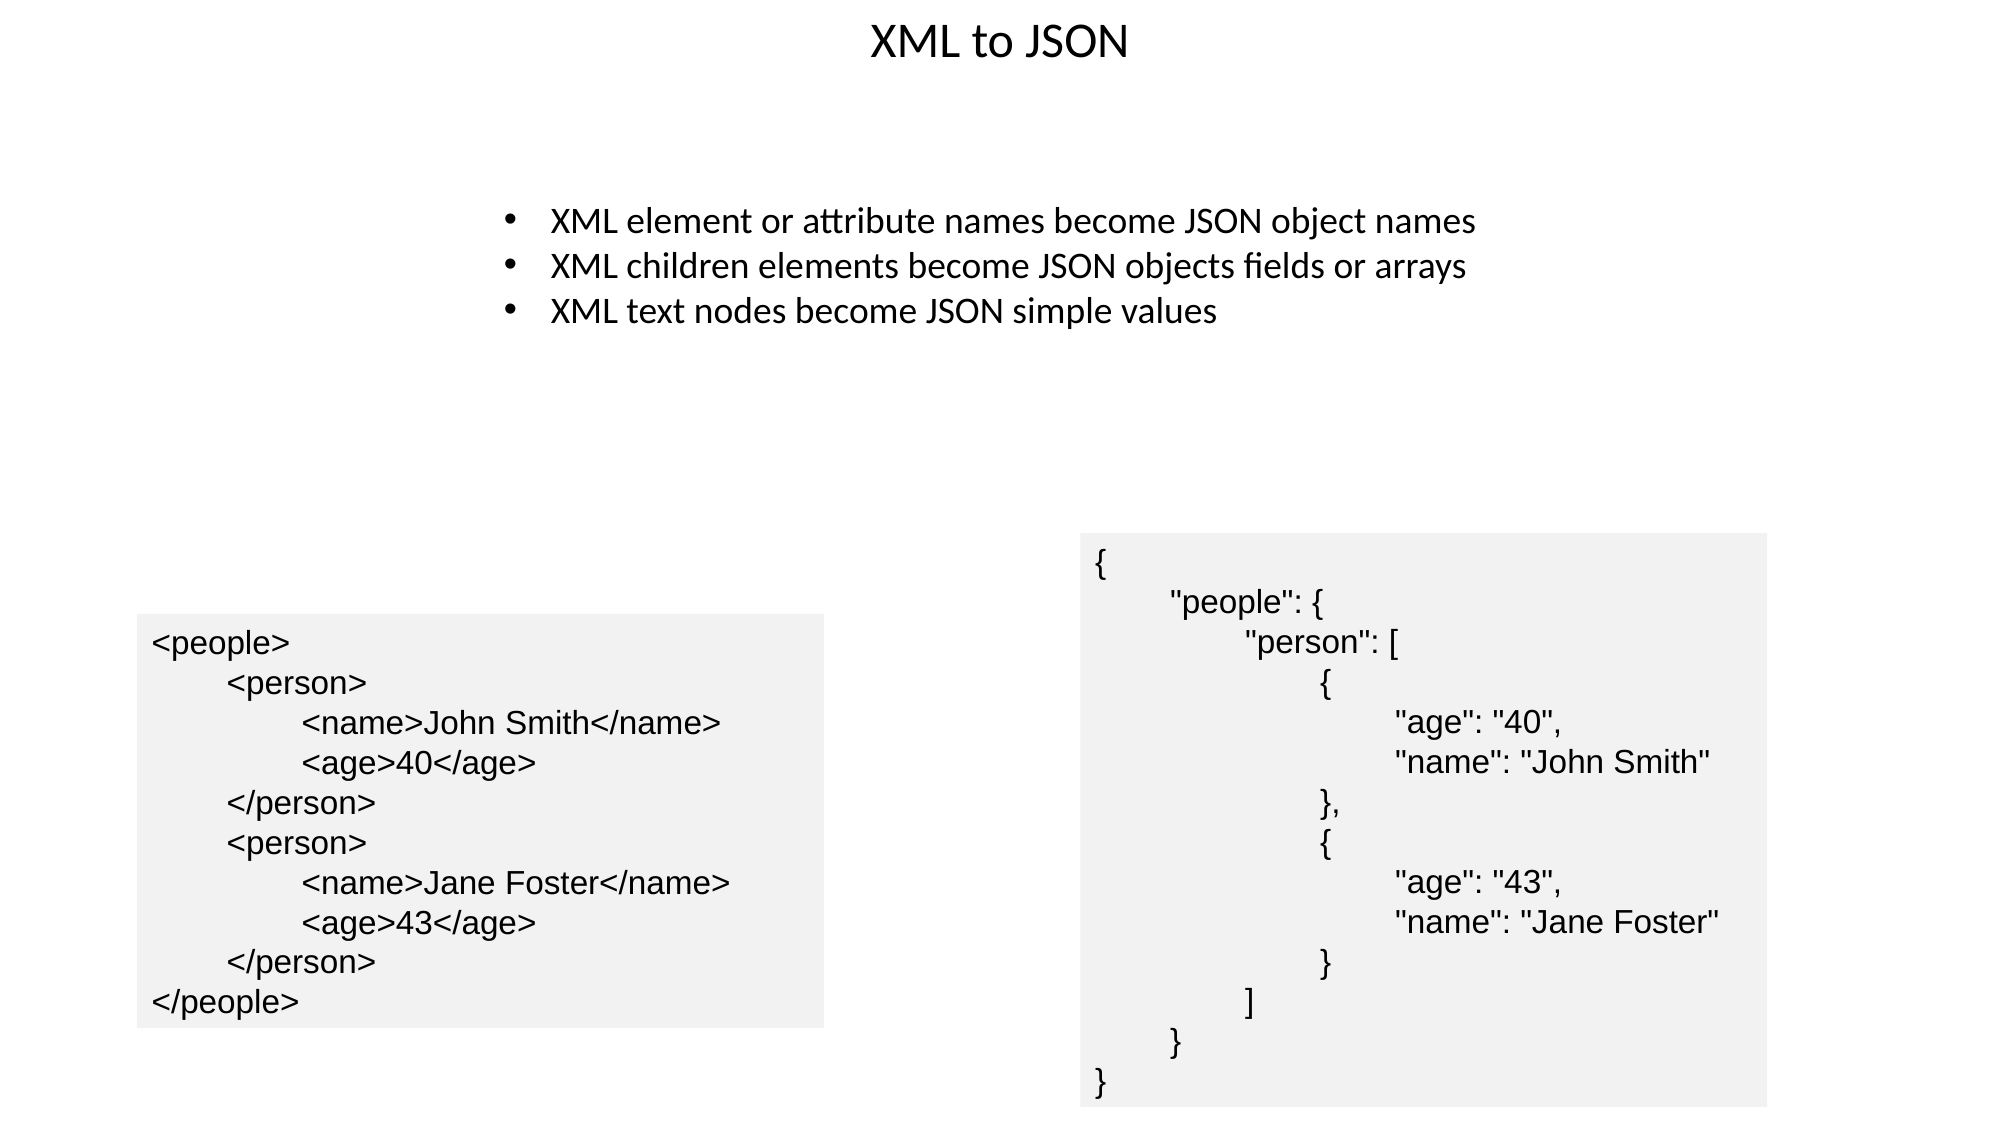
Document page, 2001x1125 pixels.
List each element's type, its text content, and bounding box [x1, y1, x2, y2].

text_box XML element or attribute names become JSON object names XML children elements become JSON objects fields or arrays XML text nodes become JSON simple values [489, 188, 1511, 339]
text_box XML to JSON [298, 0, 1702, 75]
text_box { "people": { "person": [ { "age": "40", "name": "John Smith" }, { "age": "43", "name": "Jane Foster" } ] } } [1080, 533, 1768, 1107]
text_box <people> <person> <name>John Smith</name> <age>40</age> </person> <person> <name>Jane Foster</name> <age>43</age> </person> </people> [136, 613, 824, 1028]
